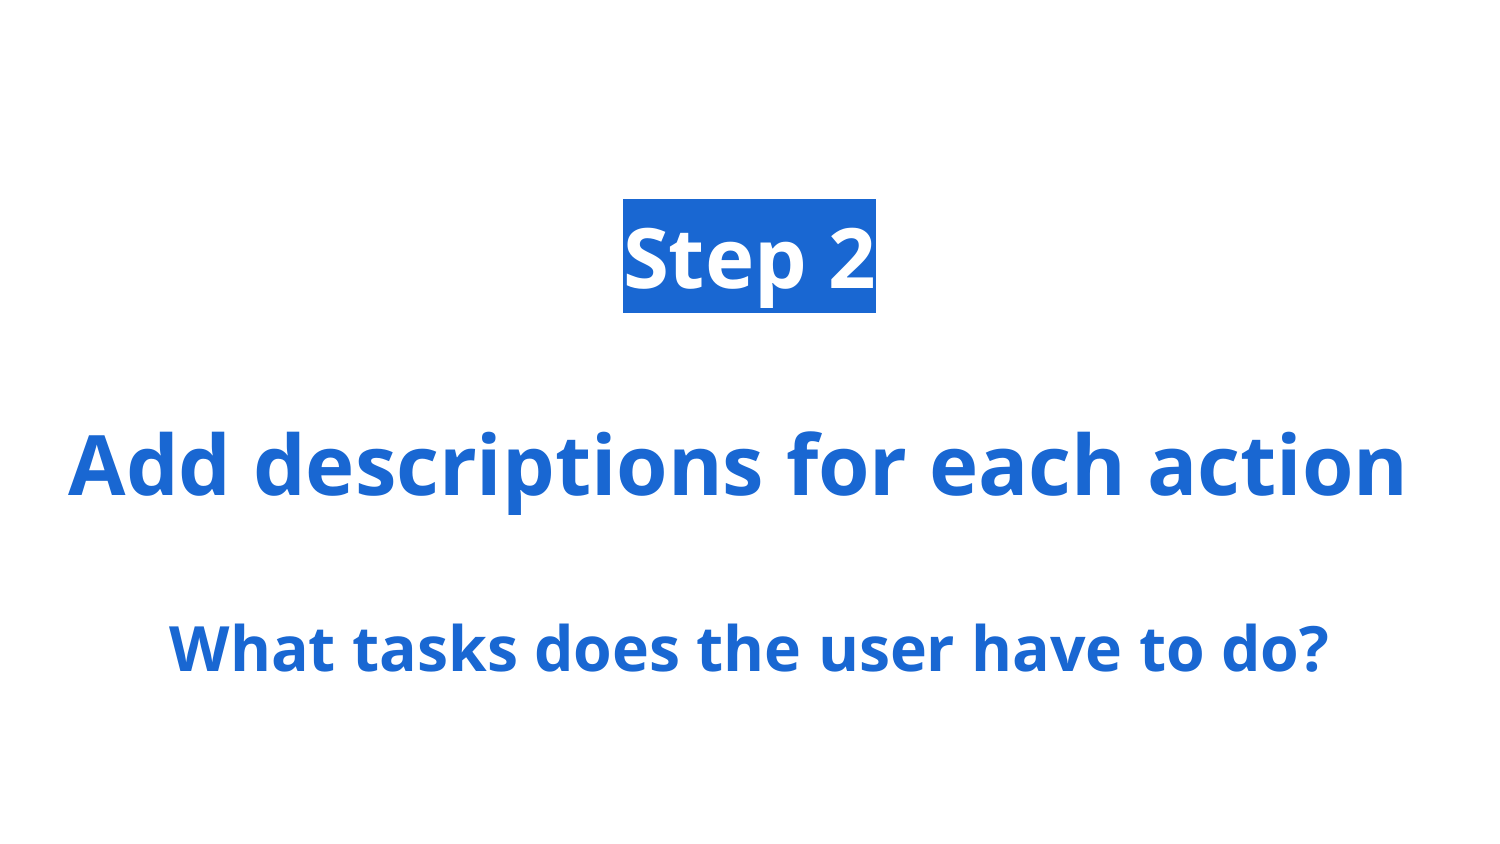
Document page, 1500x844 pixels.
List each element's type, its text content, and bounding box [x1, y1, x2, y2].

title Step 2 Add descriptions for each action What tasks does the user have to do? [0, 174, 1500, 269]
